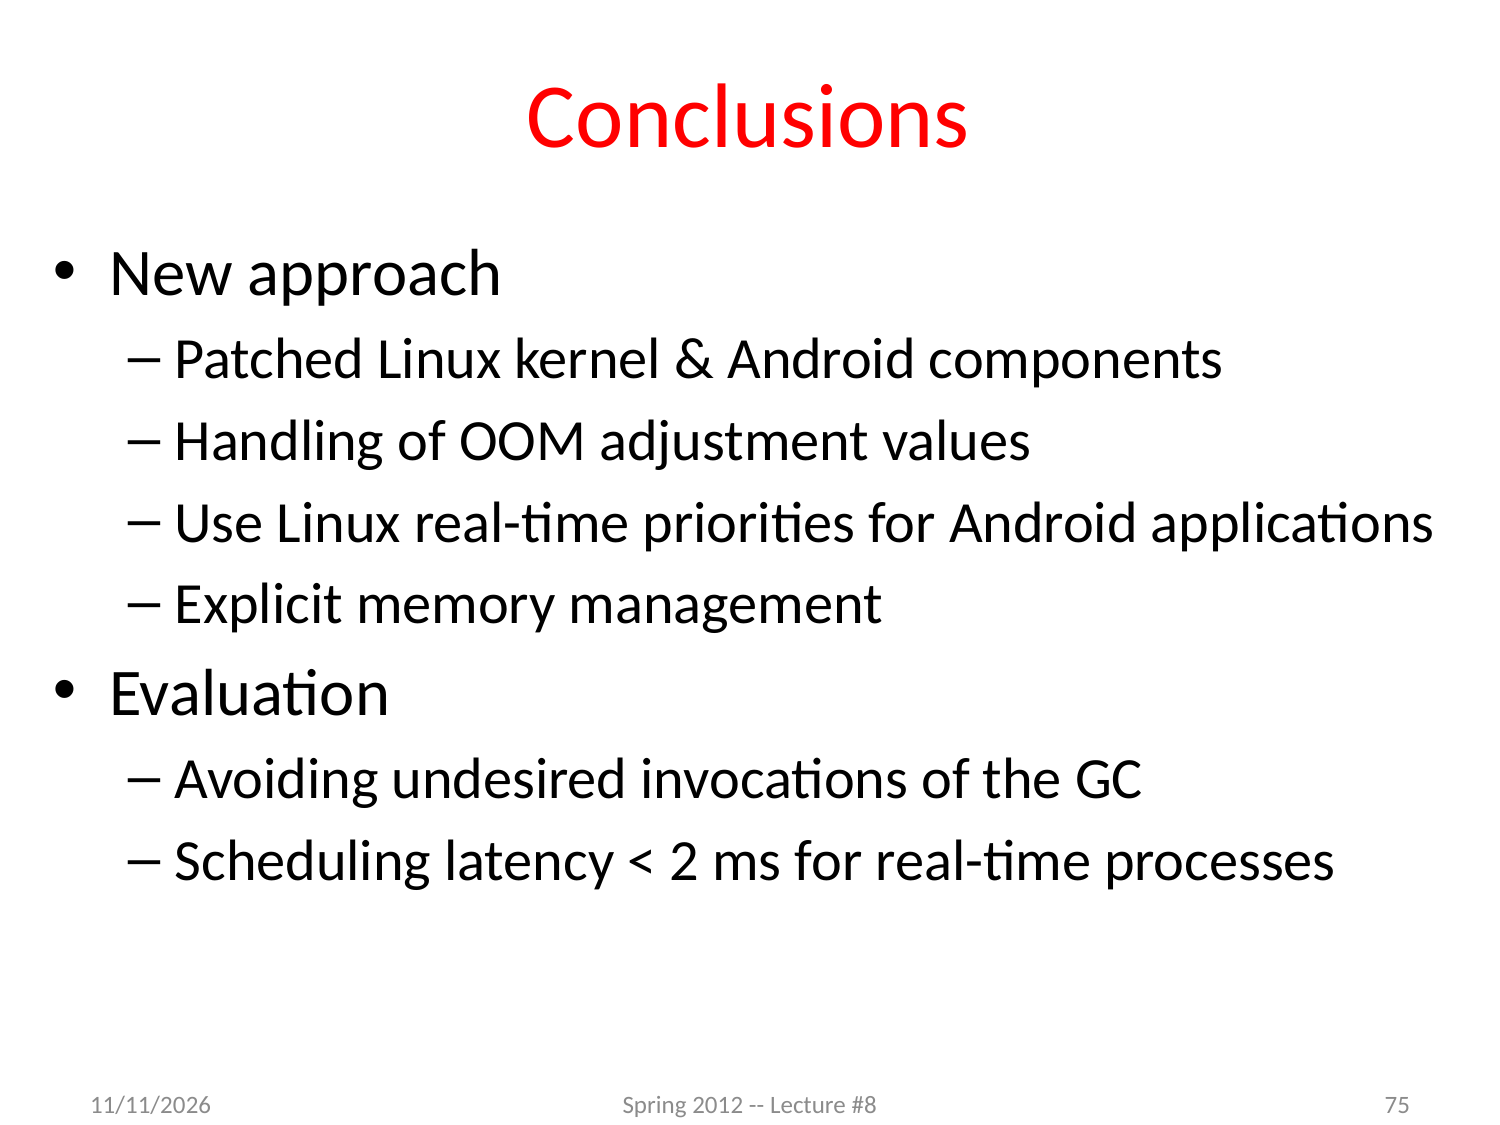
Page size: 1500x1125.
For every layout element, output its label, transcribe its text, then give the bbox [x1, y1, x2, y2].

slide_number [75, 1073, 425, 1125]
slide_number 75 [1074, 1073, 1425, 1125]
footer Spring 2012 -- Lecture #8 [512, 1073, 988, 1125]
title Conclusions [39, 17, 1458, 205]
list New approach Patched Linux kernel & Android components Handling of OOM adjustment values Use Linux real-time priorities for Android applications Explicit memory management Evaluation Avoiding undesired invocations of the GC Scheduling latency < 2 ms for real-time processes [37, 221, 1460, 1067]
